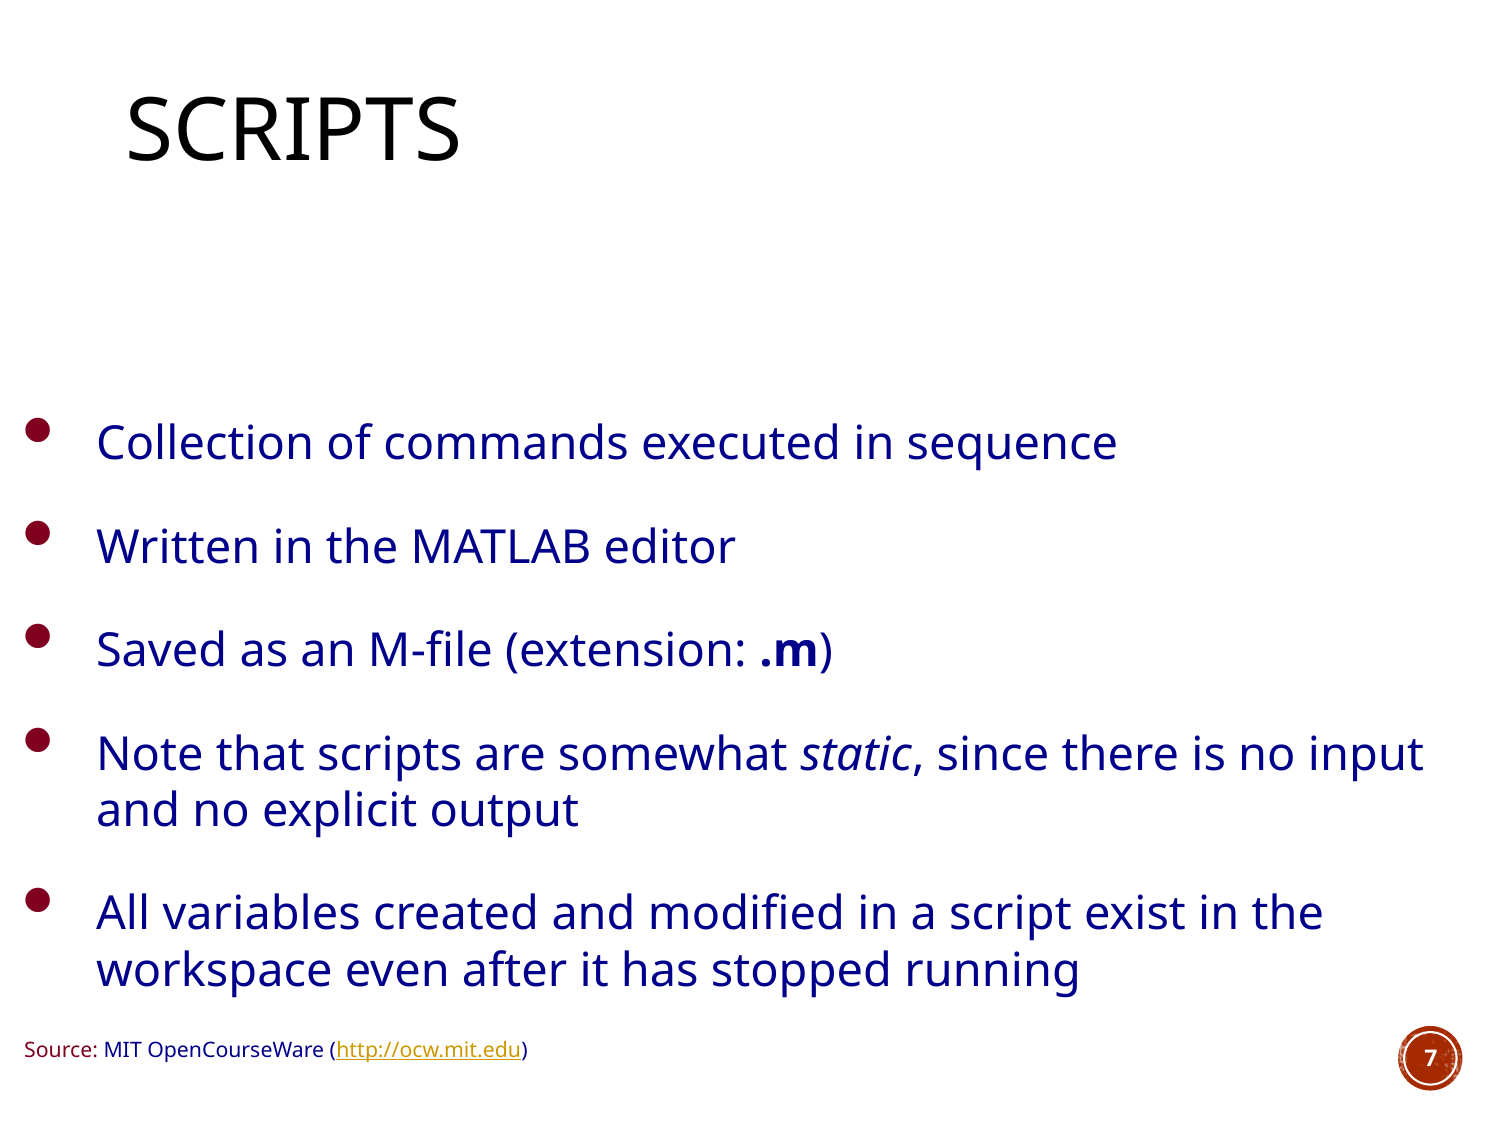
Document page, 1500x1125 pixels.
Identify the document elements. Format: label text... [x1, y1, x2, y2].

title Scripts [110, 0, 1386, 264]
text_box Collection of commands executed in sequence Written in the MATLAB editor Saved as an M-file (extension: .m) Note that scripts are somewhat static, since there is no input and no explicit output All variables created and modified in a script exist in the workspace even after it has stopped running [16, 343, 1484, 1065]
text_box Source: MIT OpenCourseWare (http://ocw.mit.edu) [18, 1022, 604, 1079]
slide_number 7 [1391, 1028, 1471, 1089]
